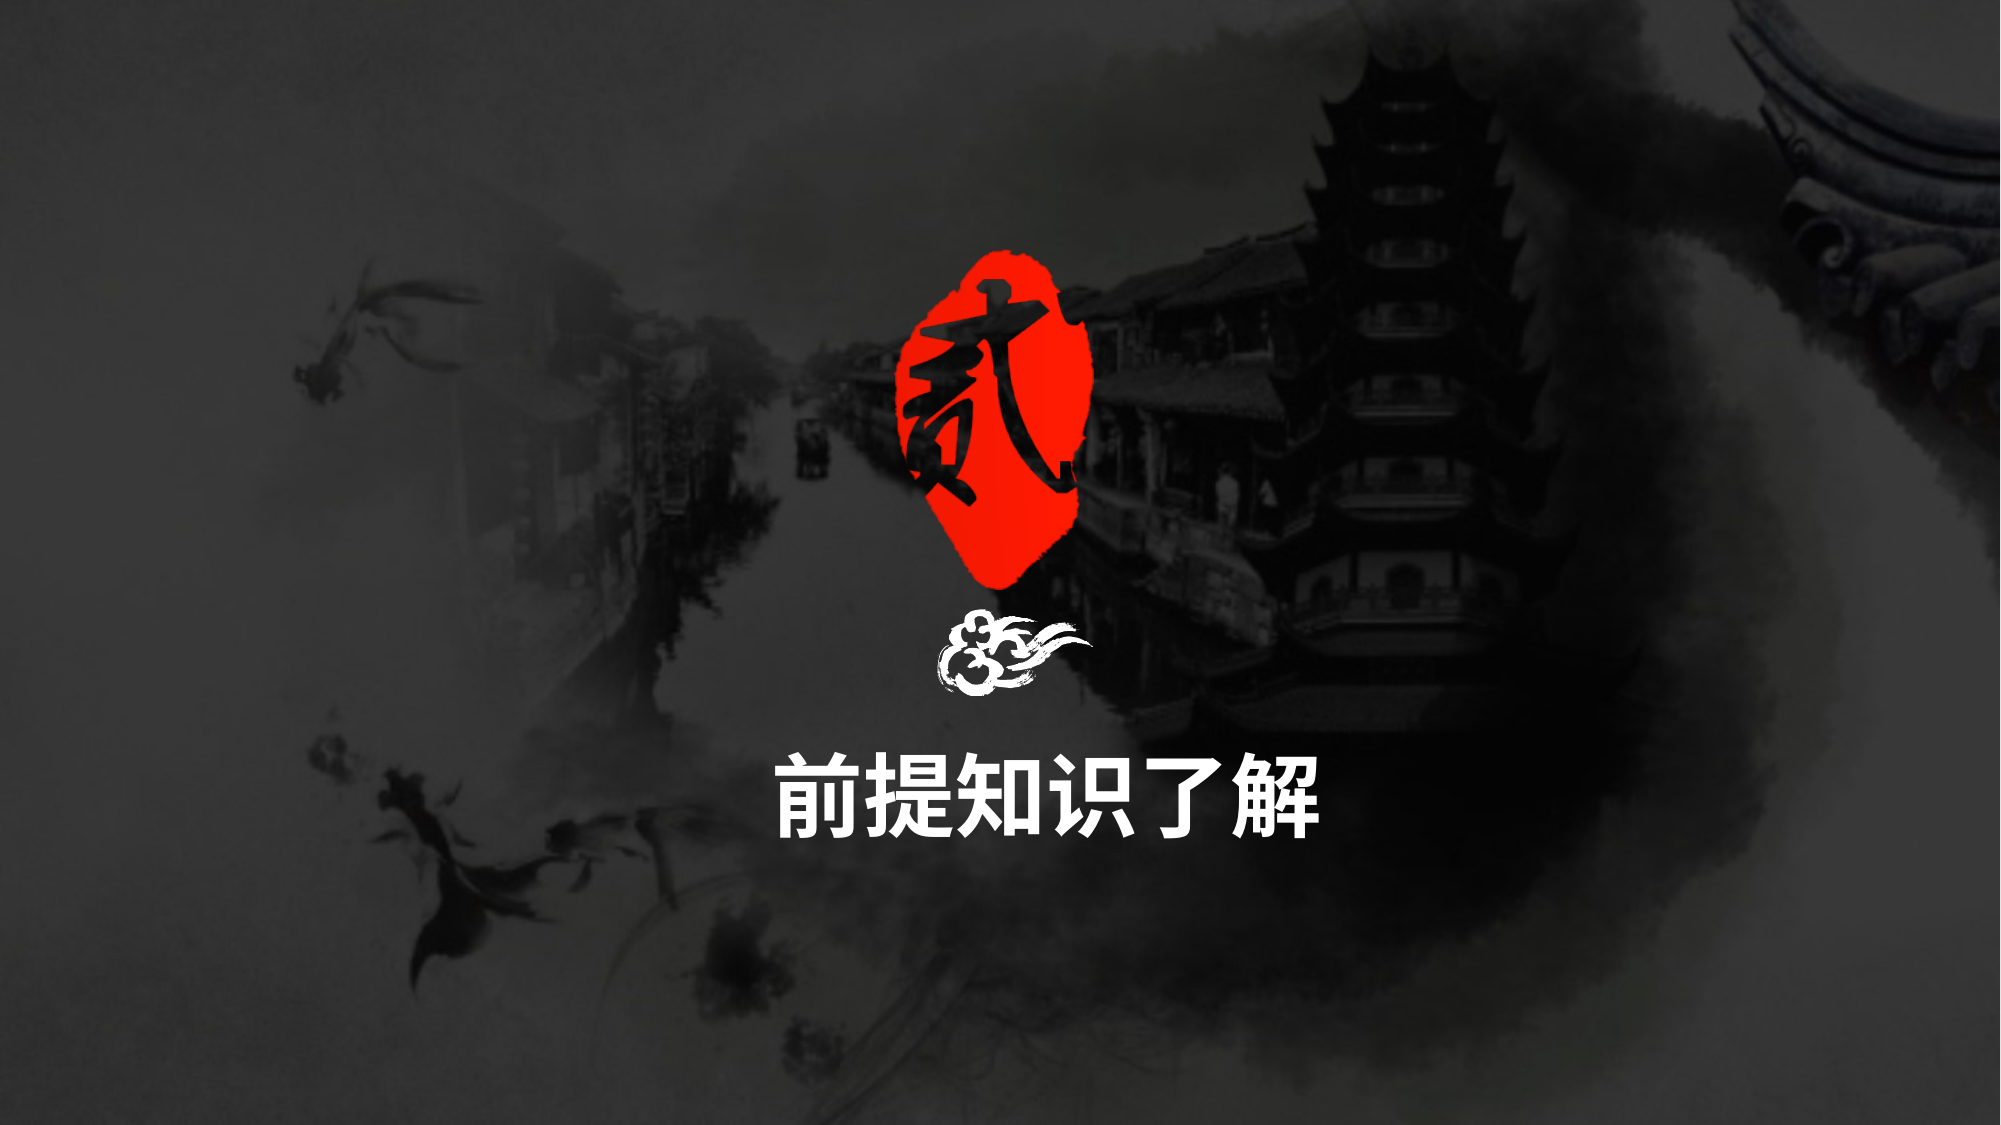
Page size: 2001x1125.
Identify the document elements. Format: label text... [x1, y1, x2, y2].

text_box 前提知识了解 [531, 731, 1563, 963]
picture [0, 0, 2001, 1125]
